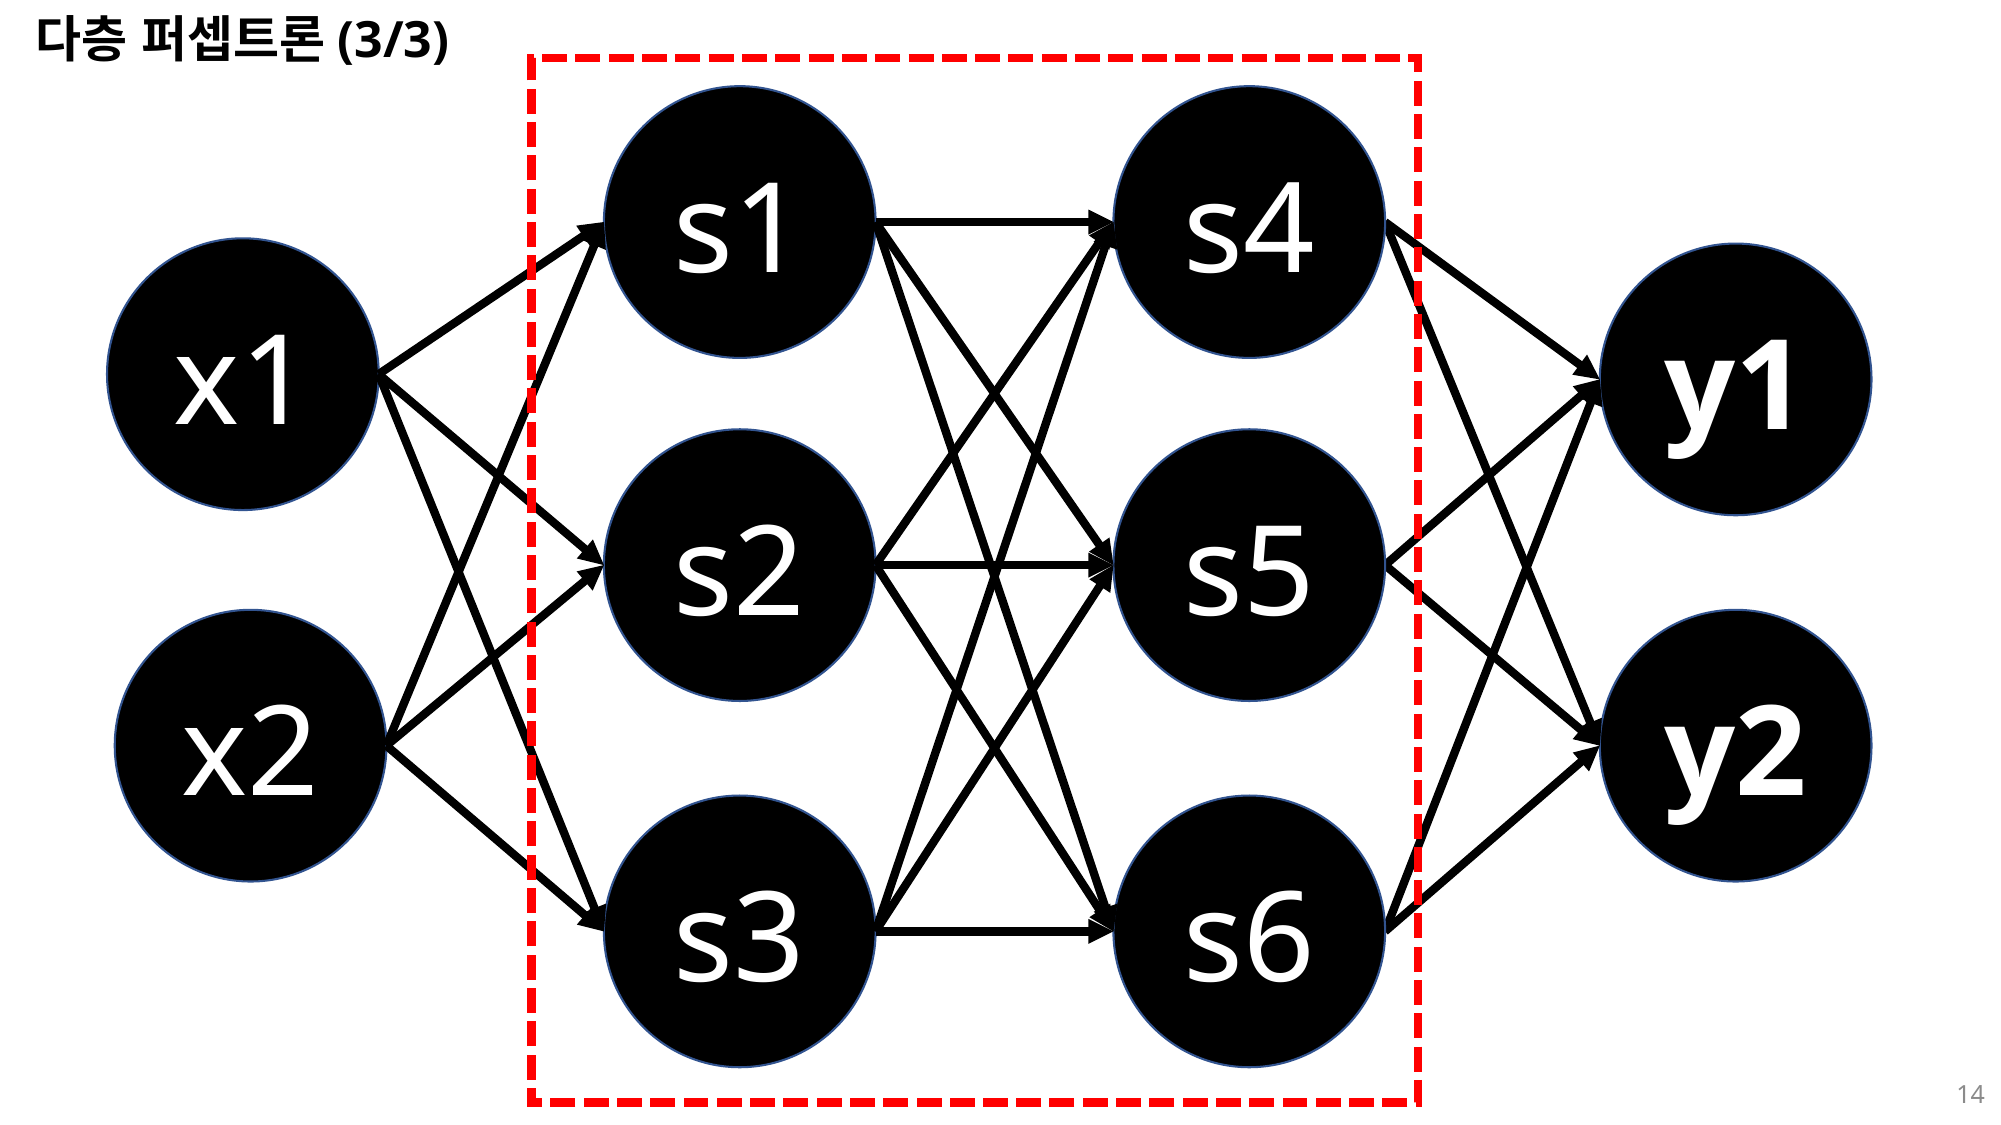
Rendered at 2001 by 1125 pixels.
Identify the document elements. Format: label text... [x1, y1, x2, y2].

text_box [530, 57, 1419, 1103]
text_box x1 [105, 237, 378, 512]
text_box x2 [113, 608, 378, 883]
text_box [378, 374, 604, 932]
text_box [386, 222, 604, 374]
text_box y2 [1600, 608, 1873, 883]
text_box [1385, 222, 1600, 565]
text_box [1385, 745, 1600, 932]
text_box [1385, 565, 1600, 745]
slide_number 14 [1550, 1065, 2000, 1125]
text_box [875, 222, 1114, 932]
text_box y1 [1600, 242, 1873, 517]
text_box 다층 퍼셉트론(3/3) [21, 0, 465, 75]
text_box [378, 222, 386, 374]
